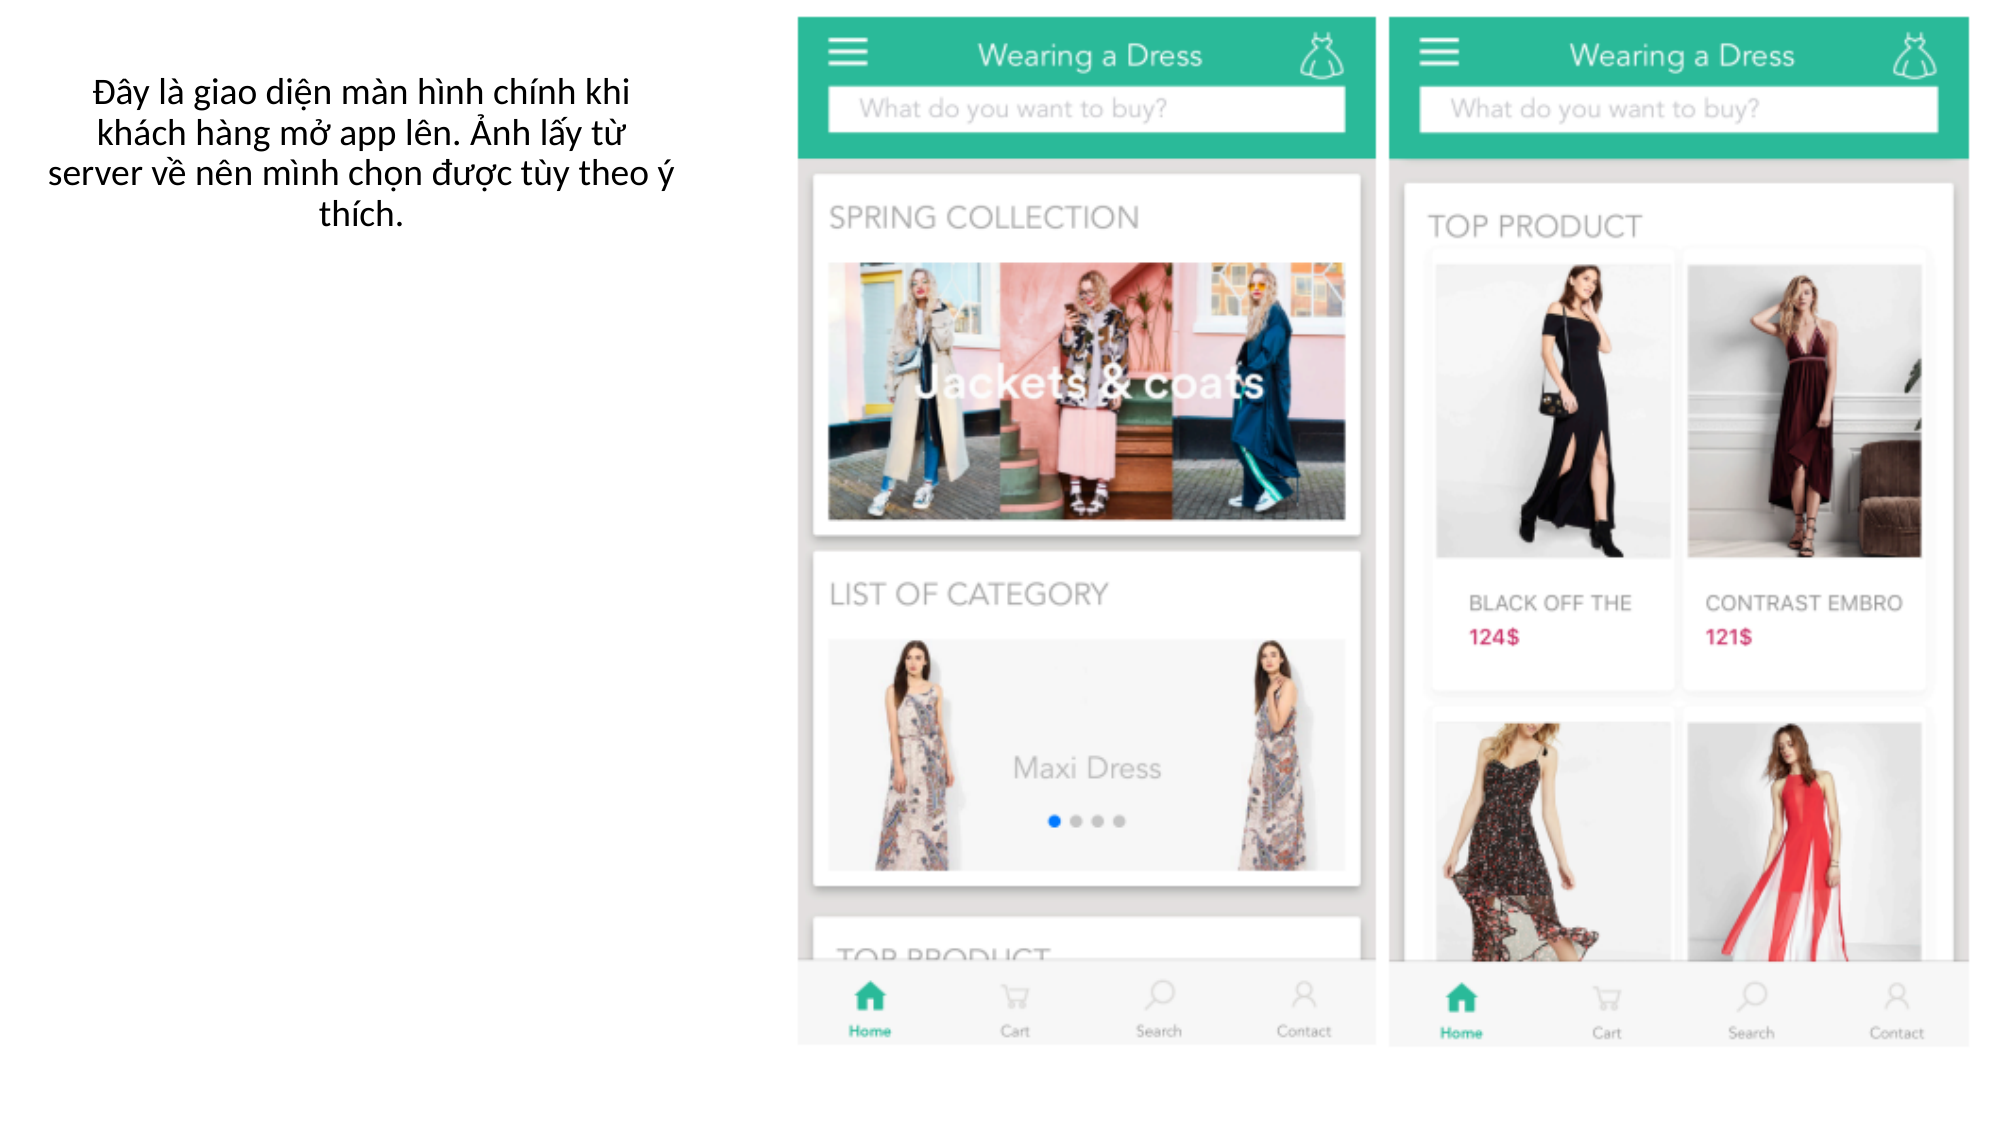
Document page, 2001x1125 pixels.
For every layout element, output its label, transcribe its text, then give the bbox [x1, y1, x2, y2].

subtitle Đây là giao diện màn hình chính khi khách hàng mở app lên. Ảnh lấy từ server về nên mình chọn được tùy theo ý thích. [32, 64, 691, 337]
picture [792, 0, 2000, 1069]
